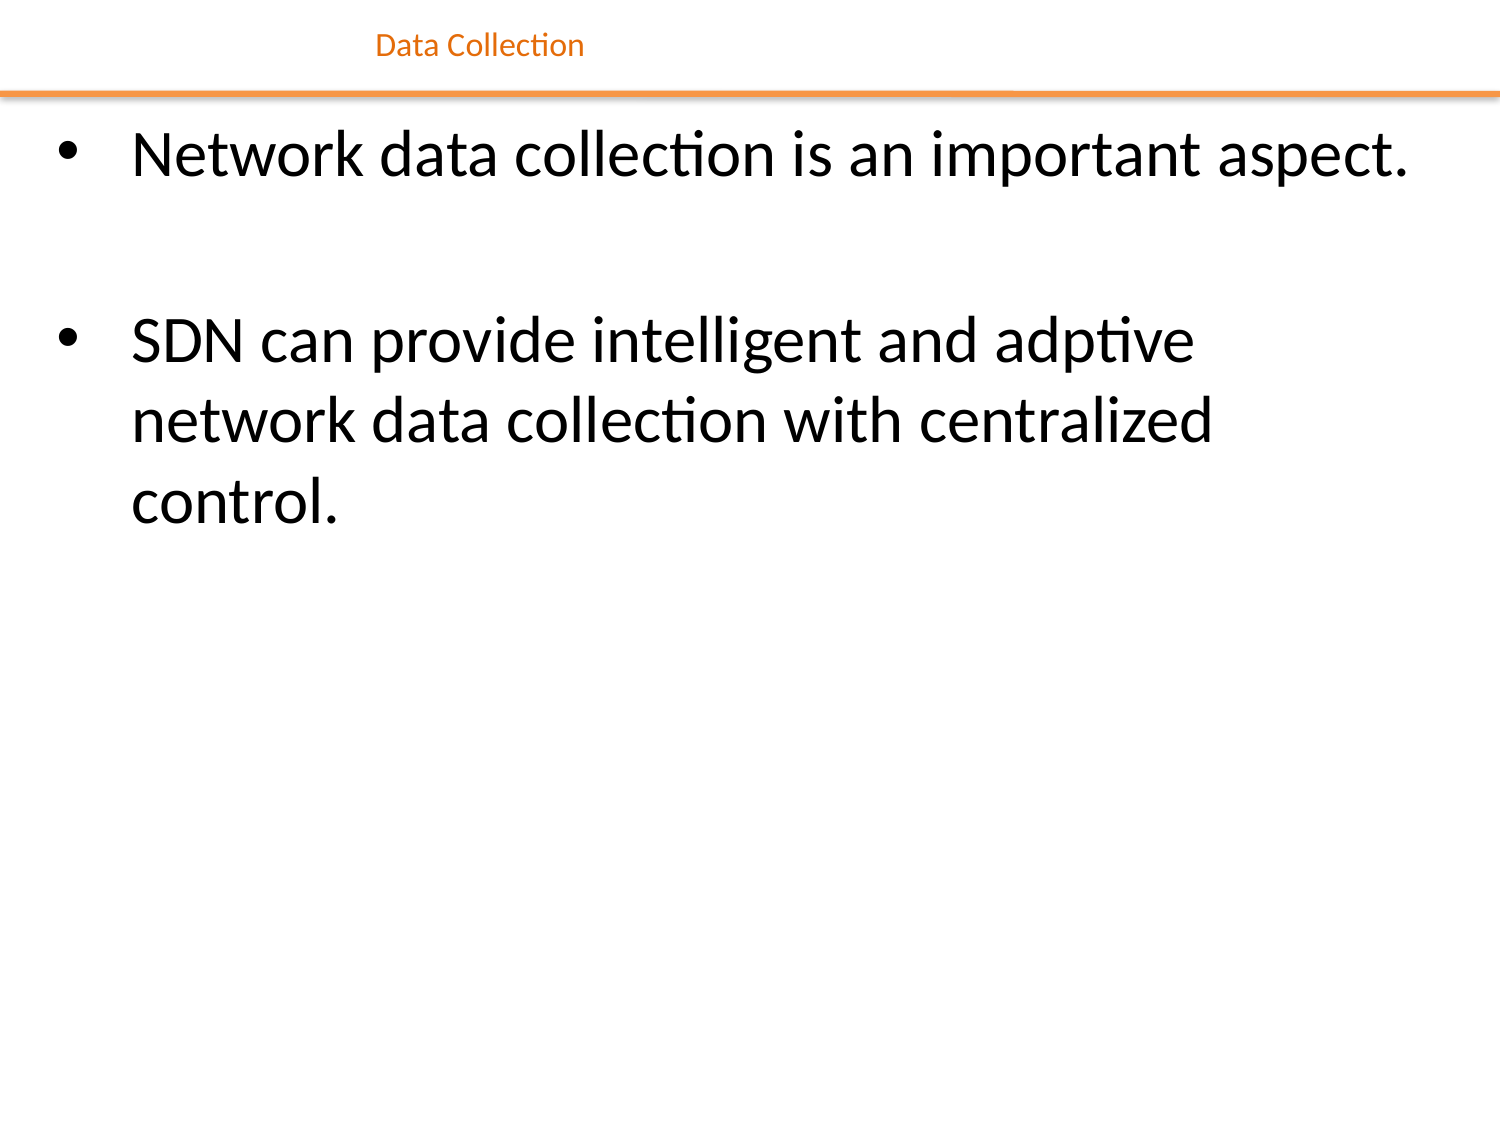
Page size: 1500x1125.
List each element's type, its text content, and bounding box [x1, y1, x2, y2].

subtitle Network data collection is an important aspect. SDN can provide intelligent and adptive network data collection with centralized control. [41, 101, 1436, 1012]
title Data Collection [112, 15, 1388, 72]
